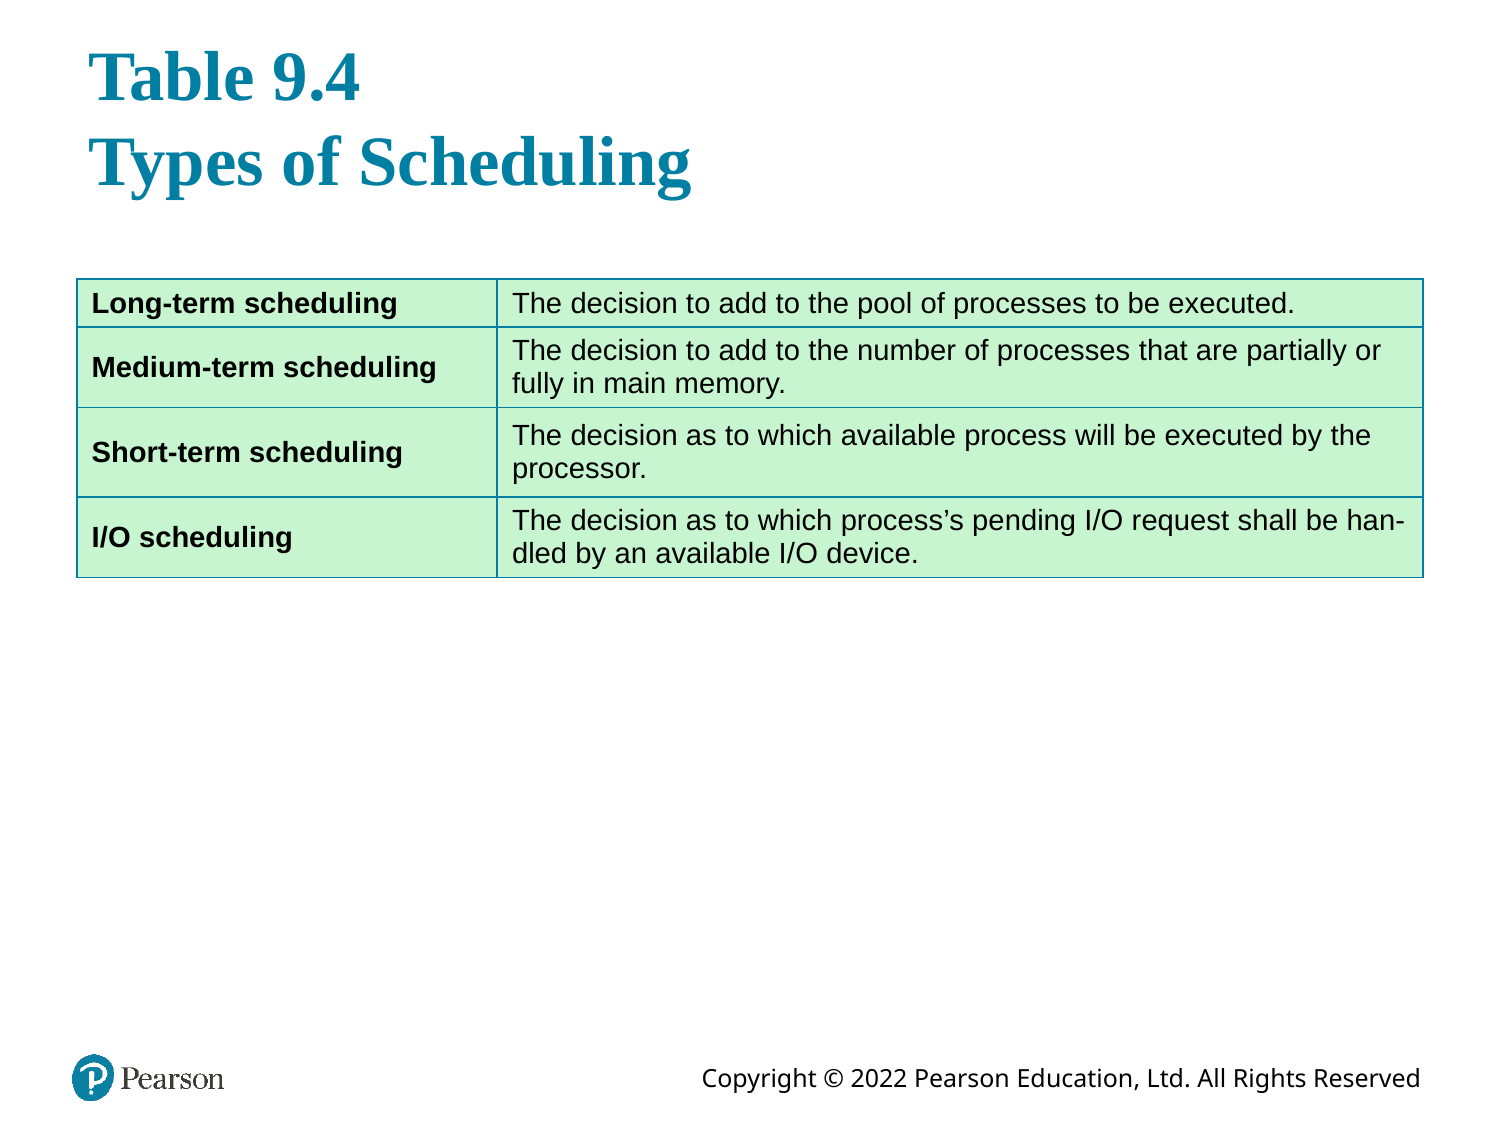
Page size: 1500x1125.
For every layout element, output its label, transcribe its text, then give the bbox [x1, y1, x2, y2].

table_header Long-term scheduling [78, 280, 496, 326]
table_cell Medium-term scheduling [78, 328, 496, 407]
table_header The decision to add to the pool of processes to be executed. [498, 280, 1422, 326]
table_cell The decision to add to the number of processes that are partially or fully in main memory. [498, 328, 1422, 407]
table_cell Short-term scheduling [78, 408, 496, 496]
table_cell The decision as to which process’s pending I/O request shall be han- dled by an available I/O device. [498, 498, 1422, 577]
picture [99, 1054, 224, 1101]
picture [81, 1063, 106, 1088]
table_cell I/O scheduling [78, 498, 496, 577]
picture [72, 1088, 82, 1101]
table_cell The decision as to which available process will be executed by the processor. [498, 408, 1422, 496]
title Table 9.4 Types of Scheduling [73, 32, 1424, 215]
picture [72, 1054, 88, 1070]
